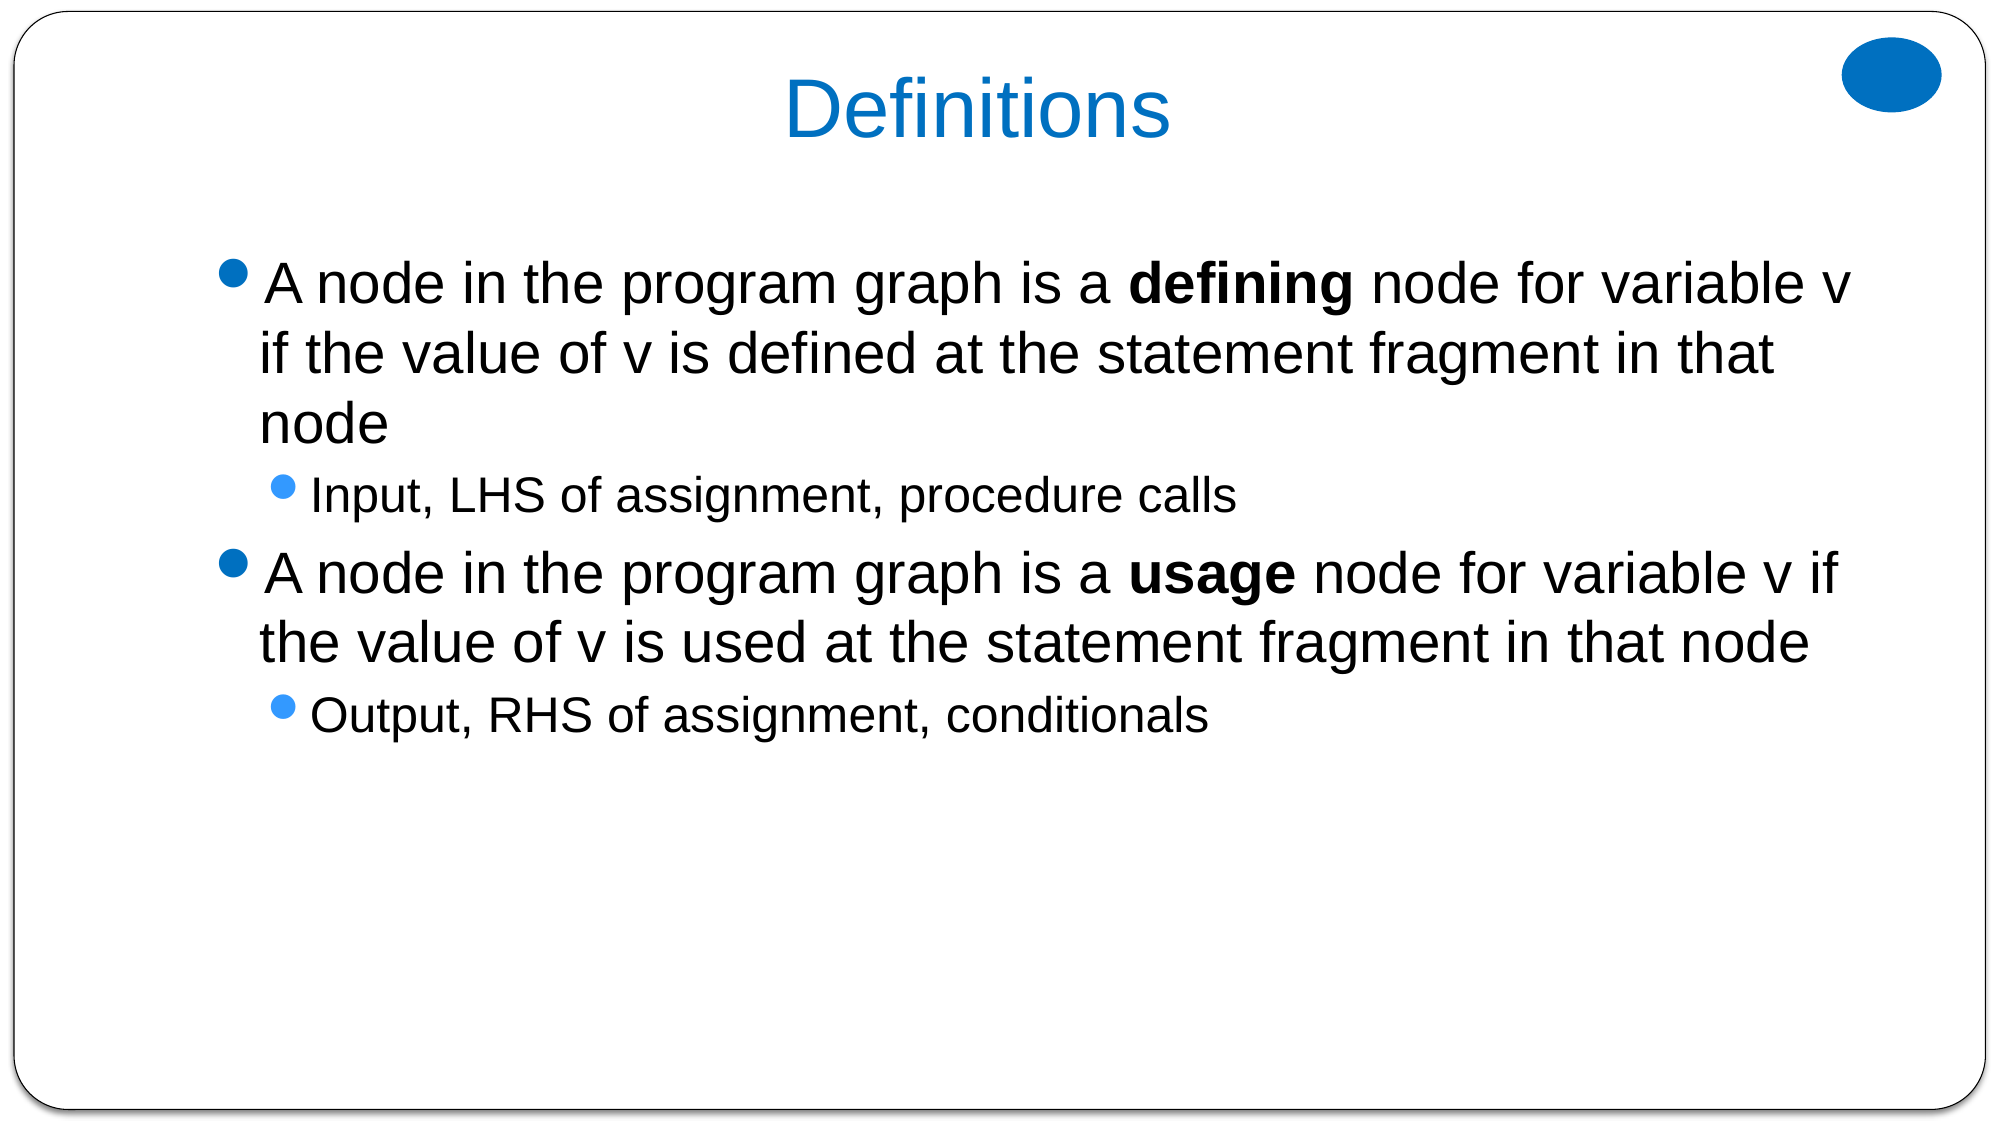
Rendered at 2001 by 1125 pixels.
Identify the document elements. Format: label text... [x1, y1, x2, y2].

slide_number [1841, 37, 1942, 113]
title Definitions [127, 0, 1828, 169]
list A node in the program graph is a defining node for variable v if the value of v is defined at the statement fragment in that node Input, LHS of assignment, procedure calls A node in the program graph is a usage node for variable v if the value of v is used at the statement fragment in that node Output, RHS of assignment, conditionals [200, 237, 1900, 988]
